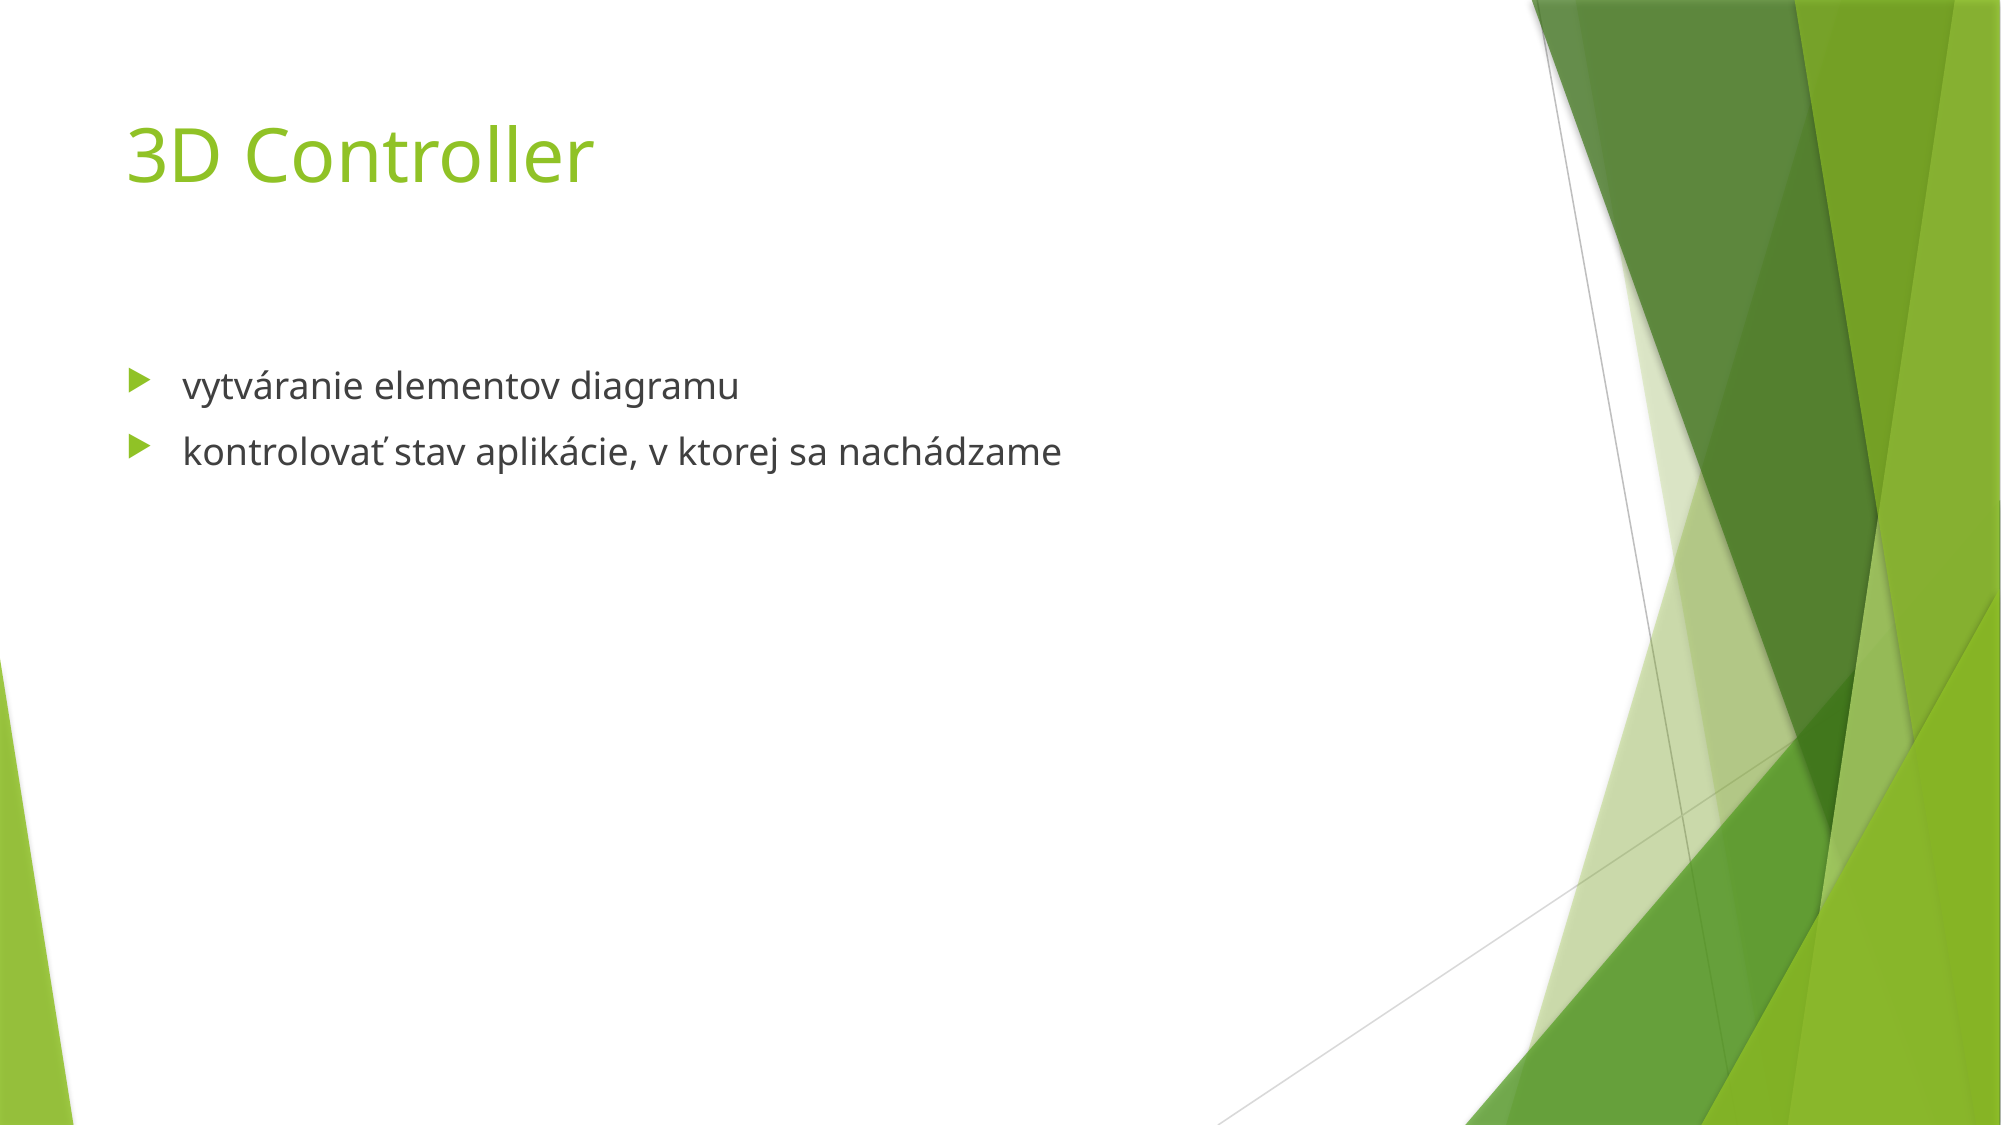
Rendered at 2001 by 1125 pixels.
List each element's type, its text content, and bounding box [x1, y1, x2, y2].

title 3D Controller [111, 99, 1522, 317]
list vytváranie elementov diagramu kontrolovať stav aplikácie, v ktorej sa nachádzame [111, 354, 1522, 992]
